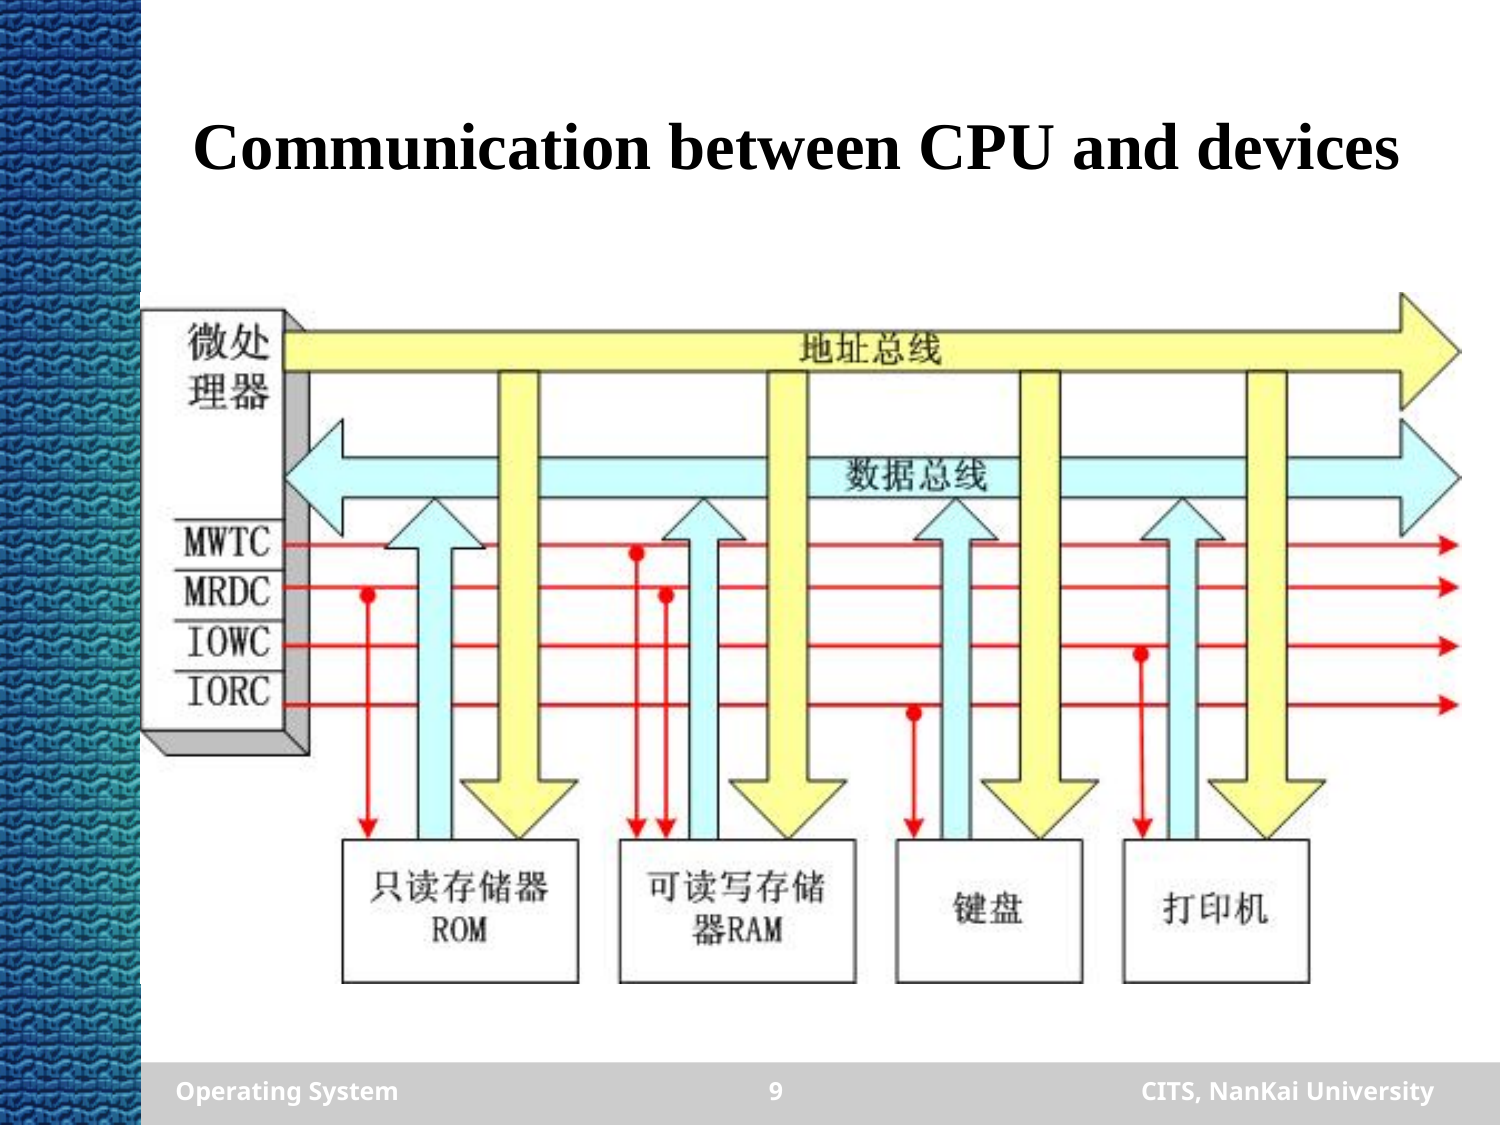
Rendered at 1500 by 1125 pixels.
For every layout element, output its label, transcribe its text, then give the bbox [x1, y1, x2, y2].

picture [0, 0, 141, 1125]
footer CITS, NanKai University [974, 1067, 1451, 1118]
slide_number Operating System [160, 1067, 574, 1118]
title Communication between CPU and devices [159, 50, 1436, 197]
slide_number 9 [600, 1067, 951, 1118]
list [140, 292, 1462, 984]
